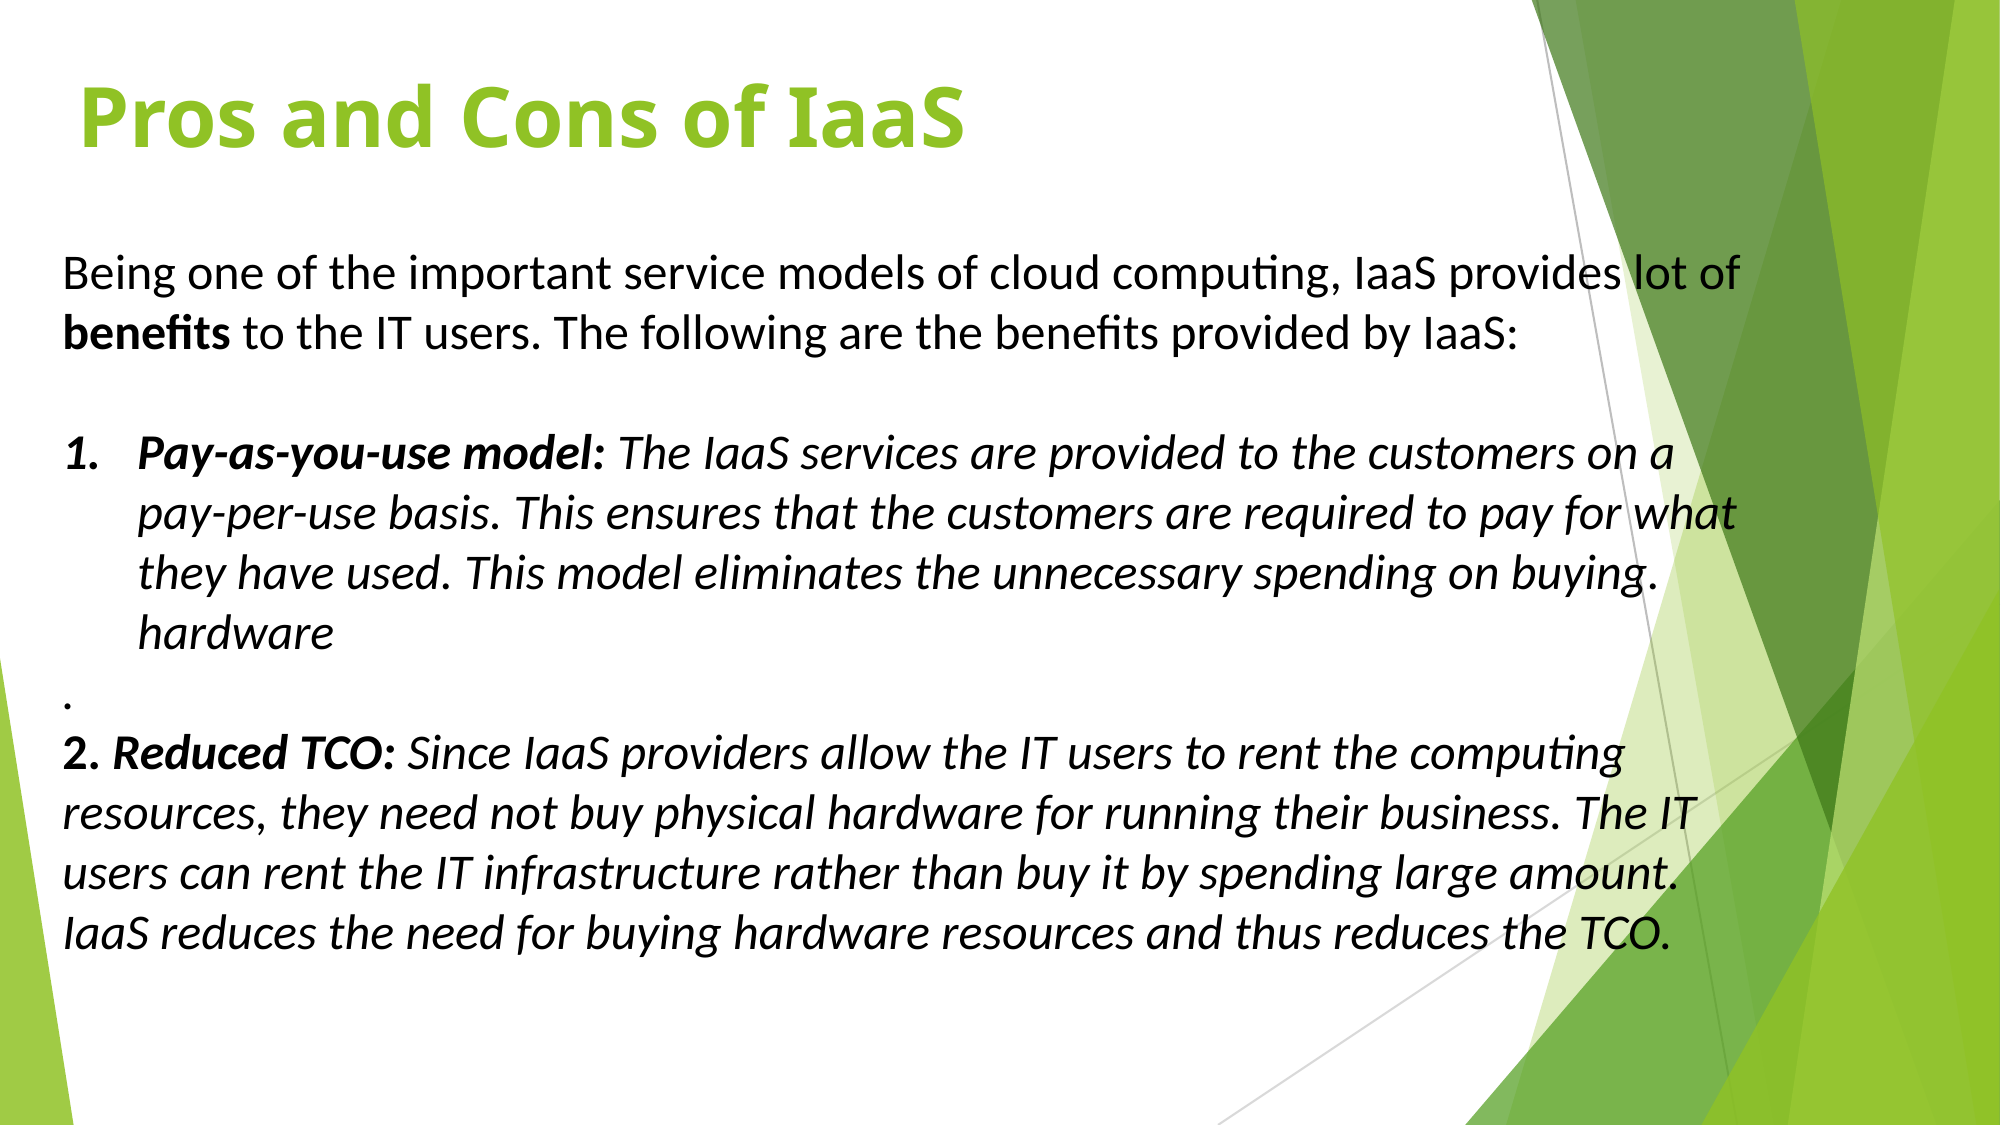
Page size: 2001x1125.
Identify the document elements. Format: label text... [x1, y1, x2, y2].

text_box Being one of the important service models of cloud computing, IaaS provides lot of benefits to the IT users. The following are the benefits provided by IaaS: Pay-as-you-use model: The IaaS services are provided to the customers on a pay-per-use basis. This ensures that the customers are required to pay for what they have used. This model eliminates the unnecessary spending on buying. hardware . 2. Reduced TCO: Since IaaS providers allow the IT users to rent the computing resources, they need not buy physical hardware for running their business. The IT users can rent the IT infrastructure rather than buy it by spending large amount. IaaS reduces the need for buying hardware resources and thus reduces the TCO. [62, 237, 1754, 960]
title Pros and Cons of IaaS [75, 62, 1550, 237]
